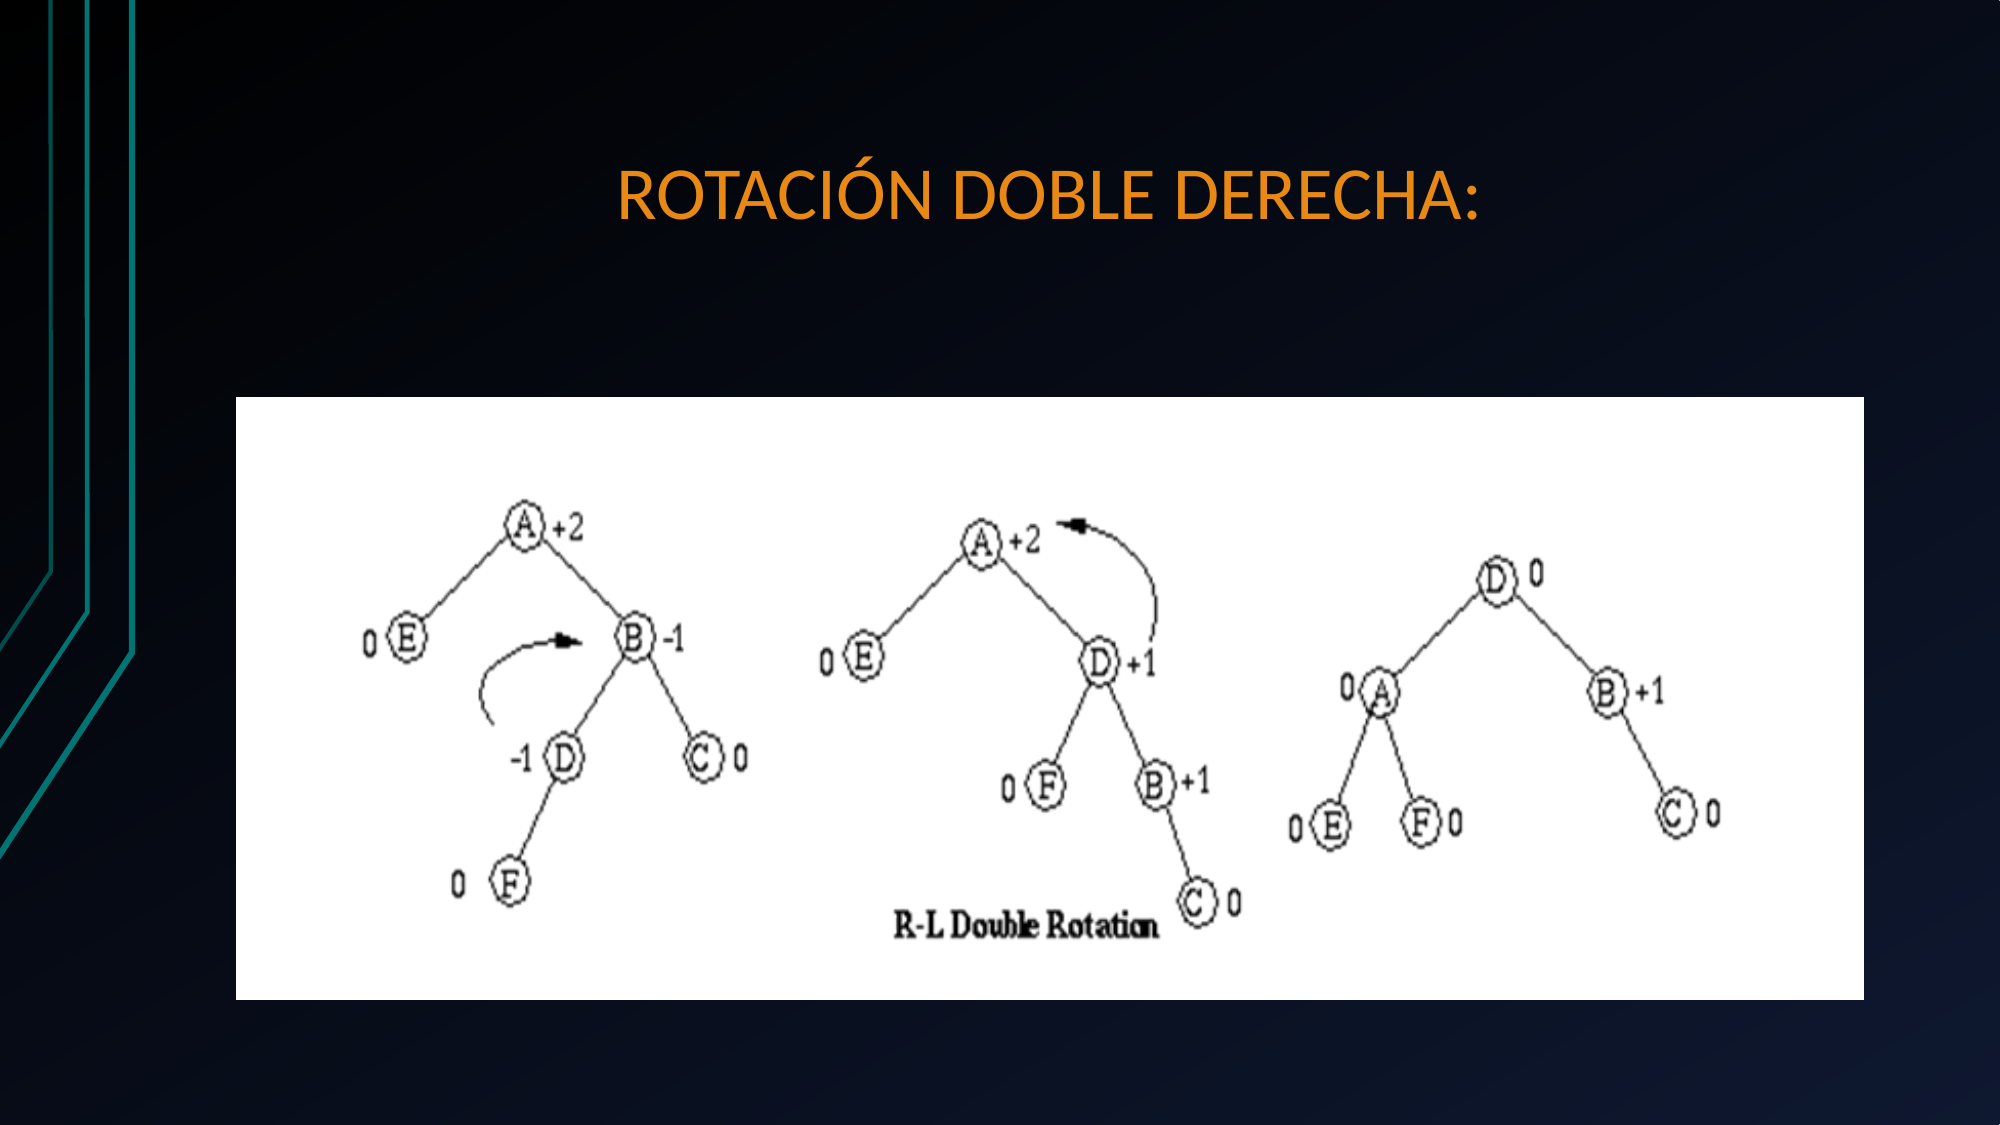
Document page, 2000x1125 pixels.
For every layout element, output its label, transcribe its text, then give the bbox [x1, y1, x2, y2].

title ROTACIÓN DOBLE DERECHA: [199, 45, 1900, 246]
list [236, 396, 1864, 1000]
picture [352, 442, 1747, 1000]
